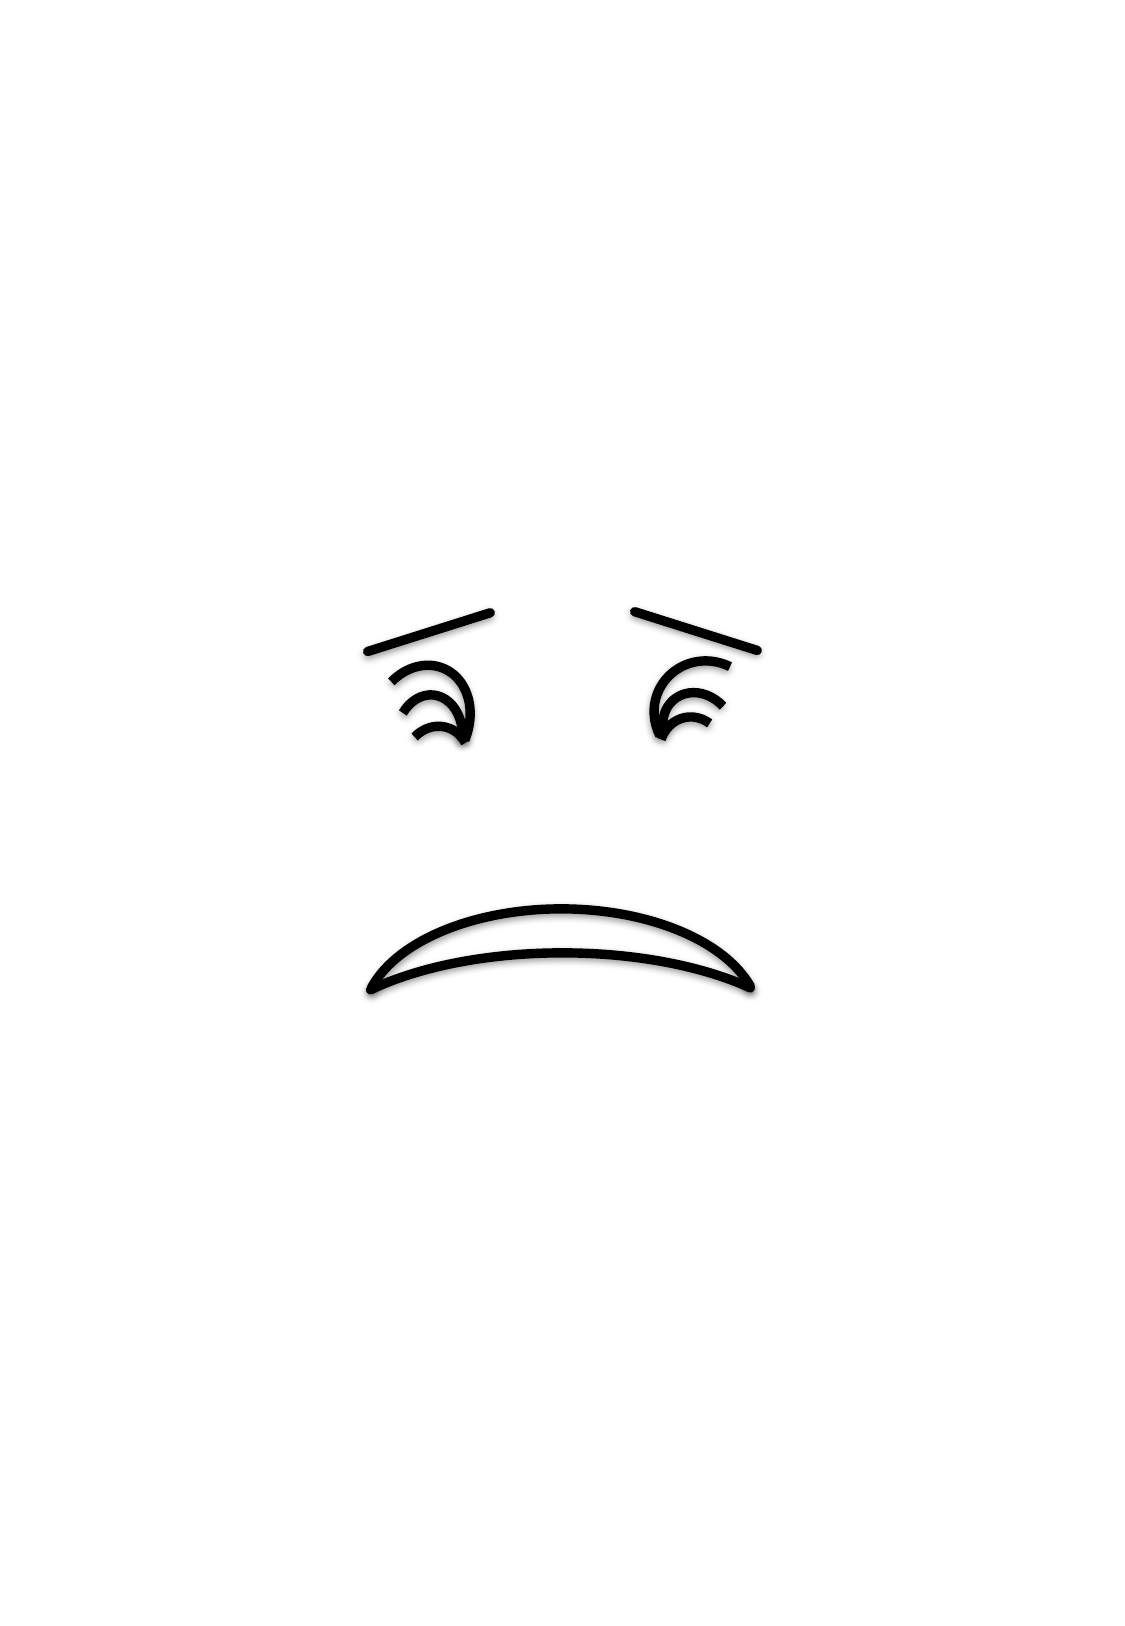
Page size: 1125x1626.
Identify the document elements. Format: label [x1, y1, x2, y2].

text_box [367, 611, 758, 652]
text_box [373, 660, 760, 802]
text_box [304, 908, 821, 1176]
